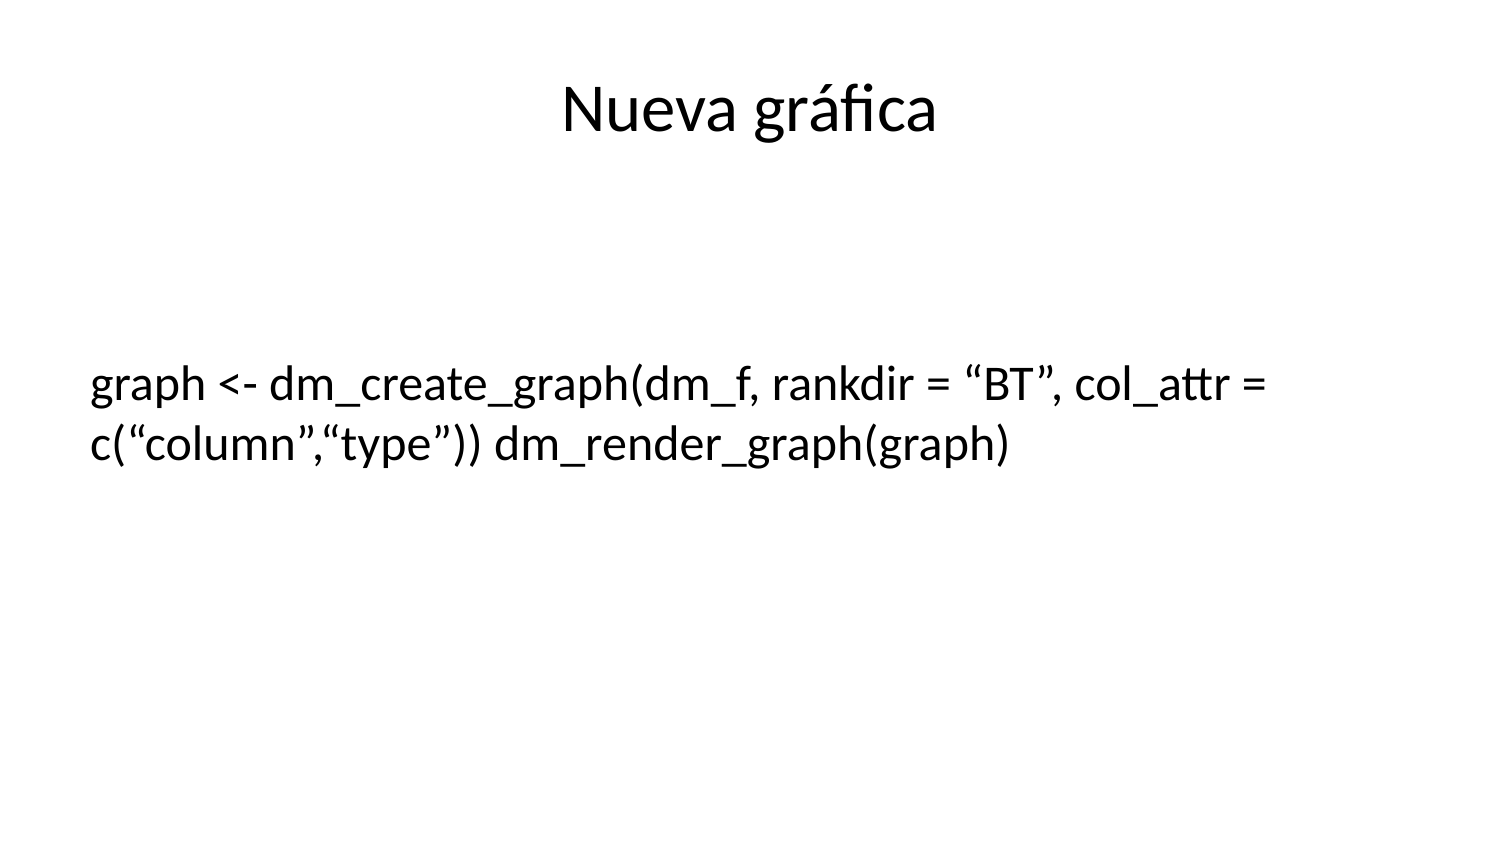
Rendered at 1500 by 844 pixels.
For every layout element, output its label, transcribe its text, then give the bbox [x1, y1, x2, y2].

list graph <- dm_create_graph(dm_f, rankdir = “BT”, col_attr = c(“column”,“type”)) dm_render_graph(graph) [75, 343, 1425, 569]
title Nueva gráfica [75, 33, 1425, 175]
